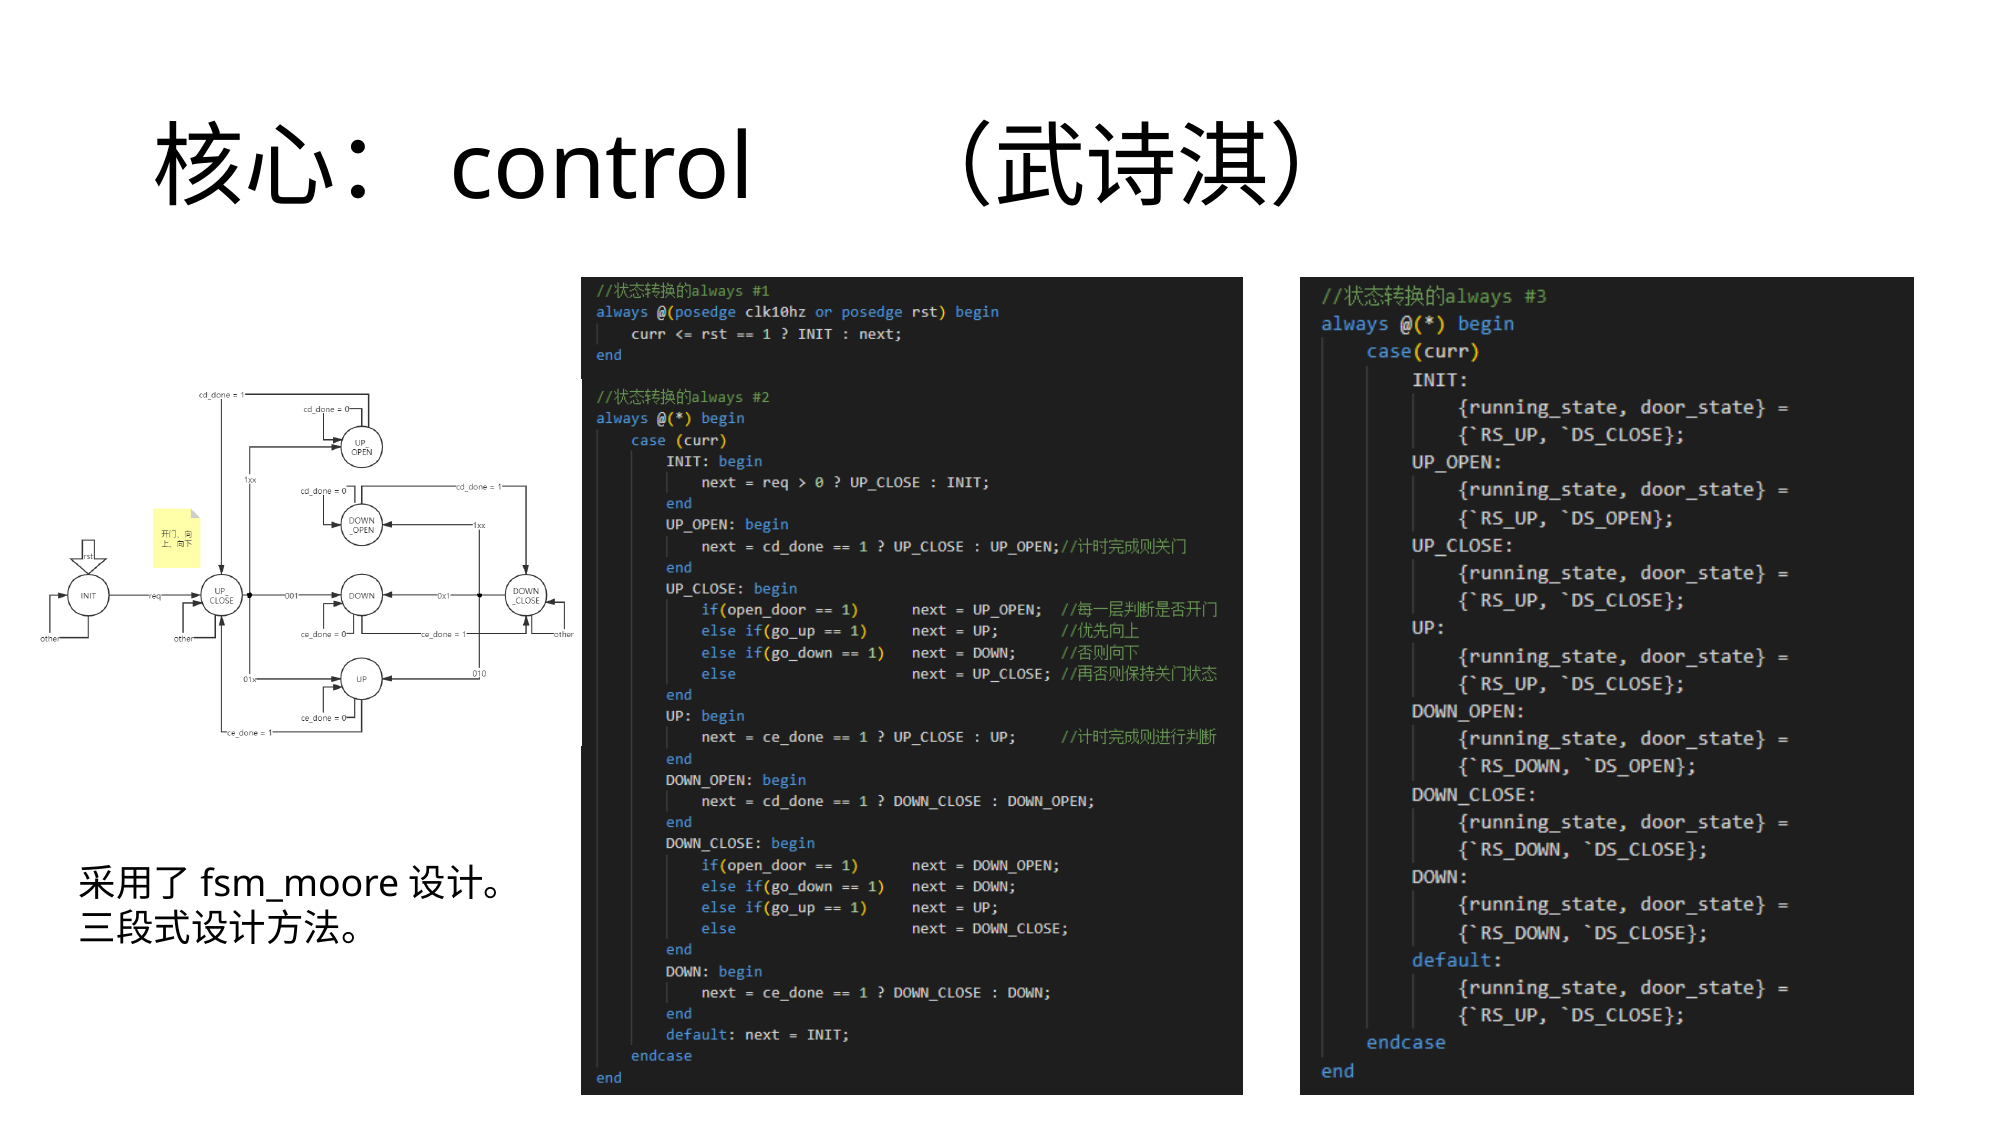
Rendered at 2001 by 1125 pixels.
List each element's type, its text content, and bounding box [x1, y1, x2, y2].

picture [1300, 277, 1914, 1095]
picture [31, 379, 582, 746]
text_box 采用了fsm_moore设计。 三段式设计方法。 [64, 851, 525, 957]
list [581, 277, 1243, 1095]
title 核心：control （武诗淇） [137, 59, 1863, 278]
